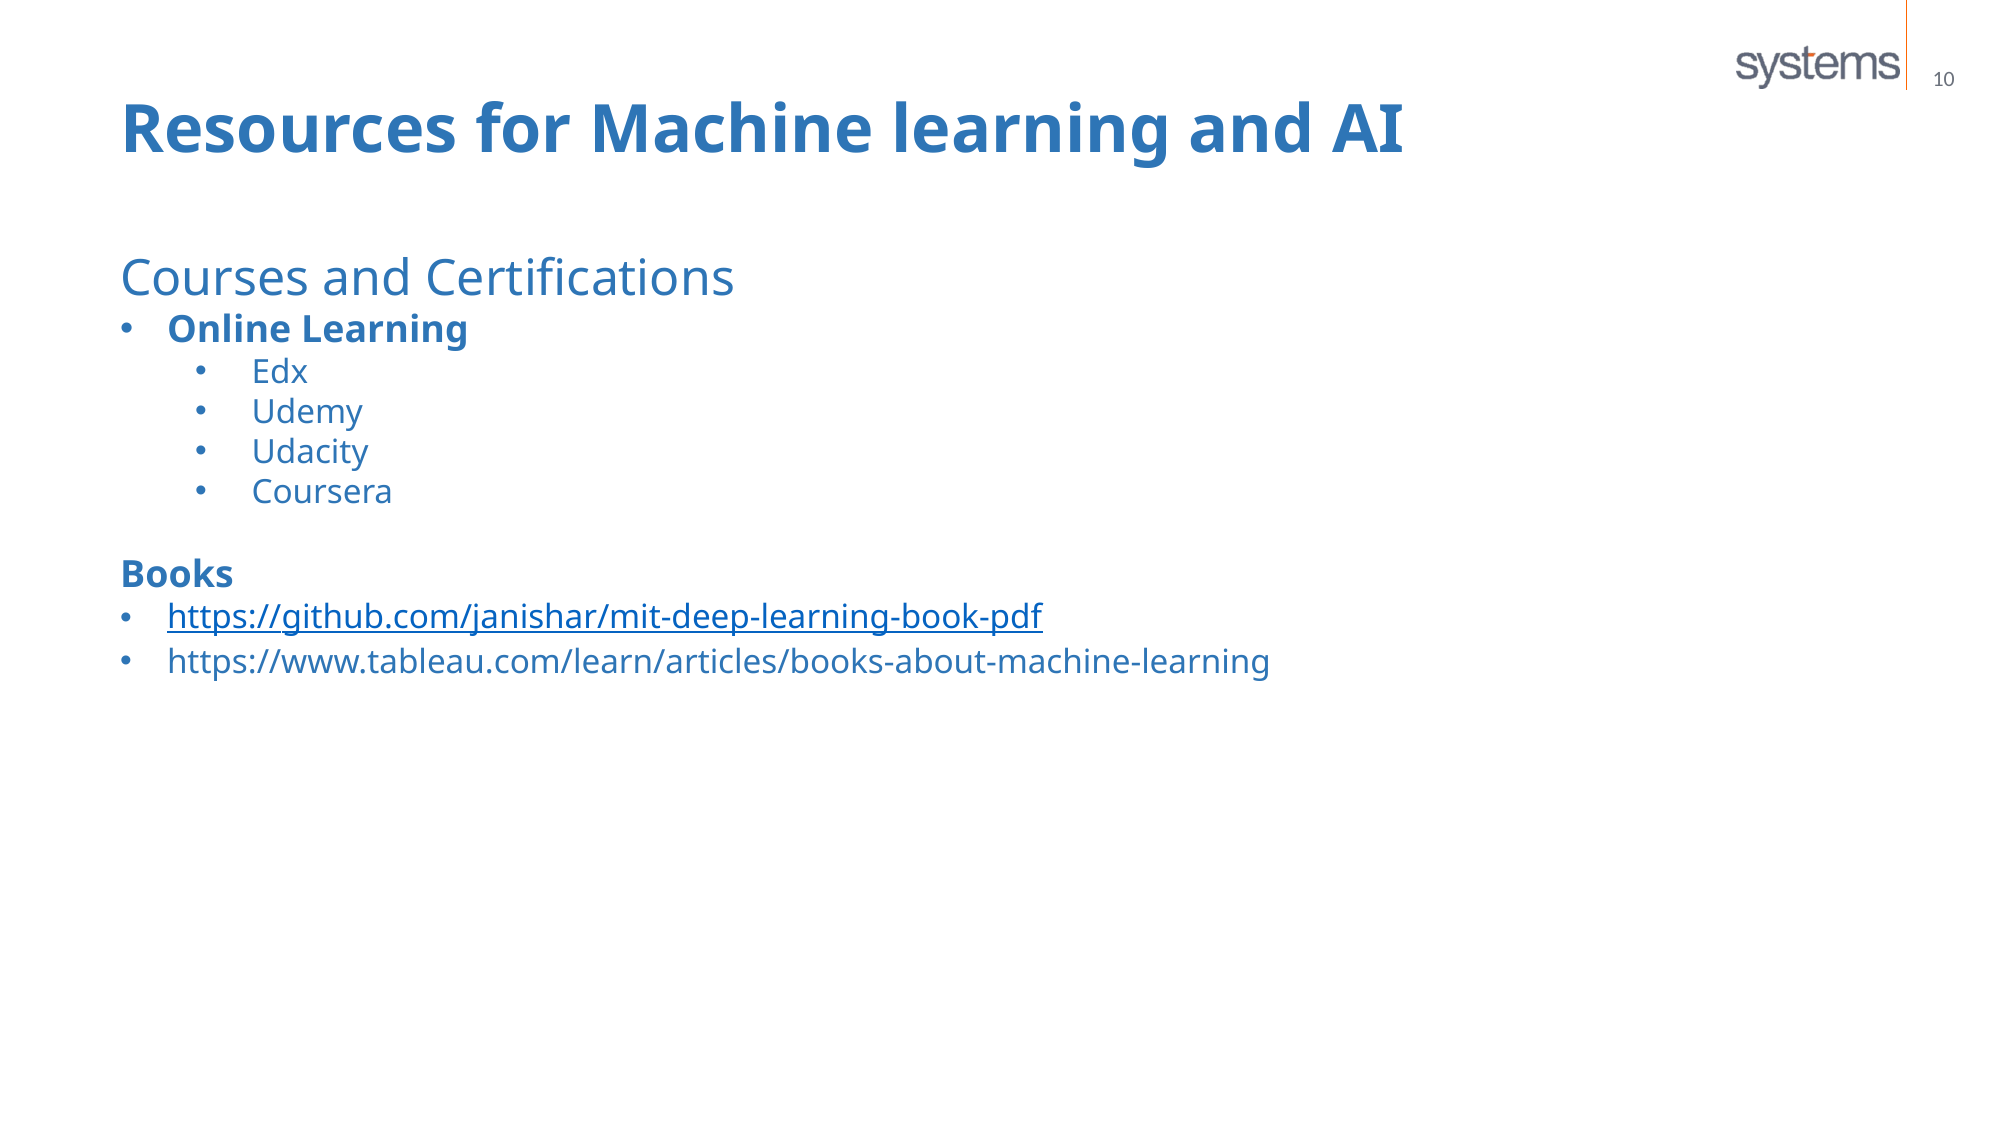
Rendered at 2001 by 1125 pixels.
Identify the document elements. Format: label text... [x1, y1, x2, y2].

slide_number 10 [1901, 48, 1986, 108]
picture [1736, 45, 1900, 89]
text_box Resources for Machine learning and AI Courses and Certifications Online Learning Edx Udemy Udacity Coursera Books https://github.com/janishar/mit-deep-learning-book-pdf https://www.tableau.com/learn/articles/books-about-machine-learning [105, 77, 1755, 723]
